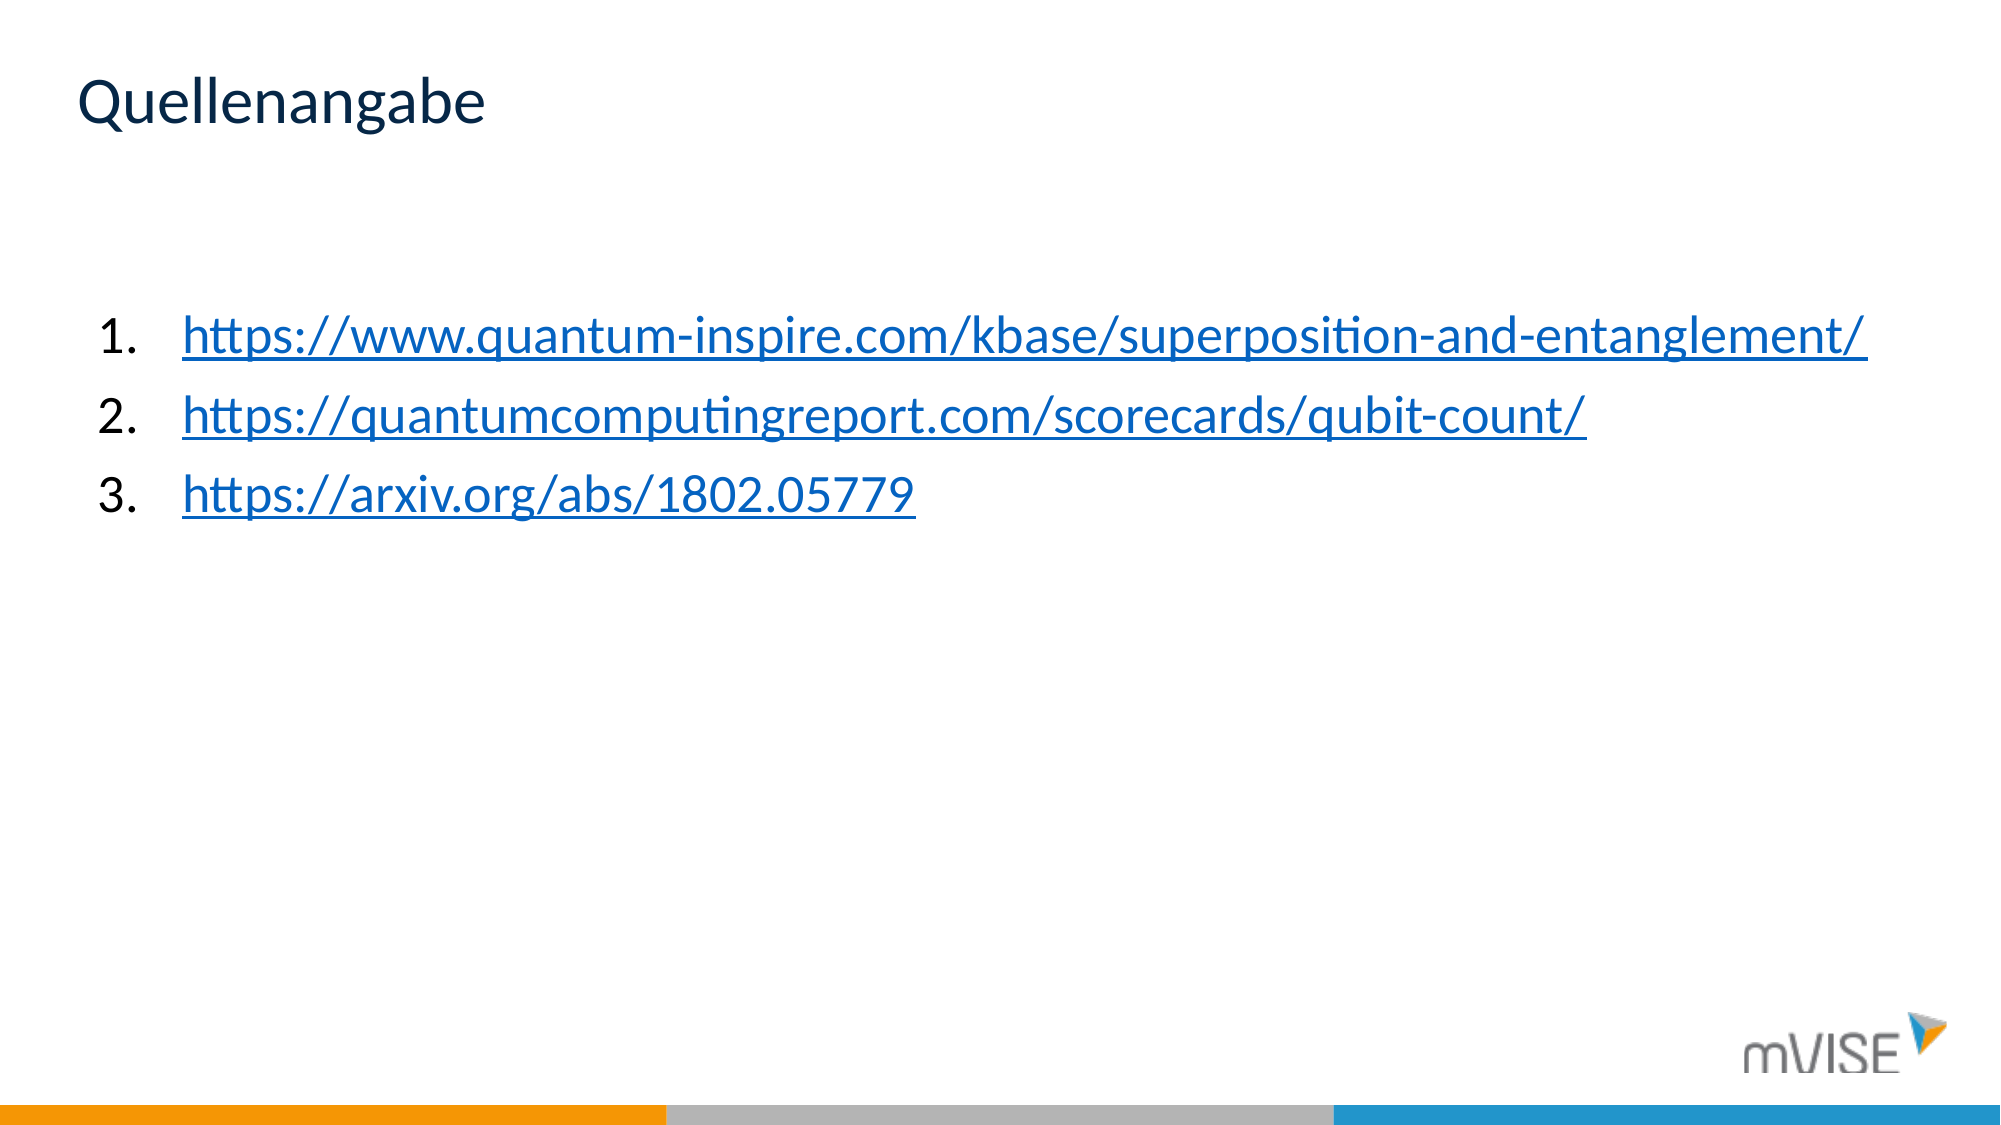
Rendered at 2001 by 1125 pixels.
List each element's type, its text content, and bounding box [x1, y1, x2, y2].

list https://www.quantum-inspire.com/kbase/superposition-and-entanglement/ https://quantumcomputingreport.com/scorecards/qubit-count/ https://arxiv.org/abs/1802.05779 [82, 299, 1919, 1005]
title Quellenangabe [62, 58, 1919, 130]
